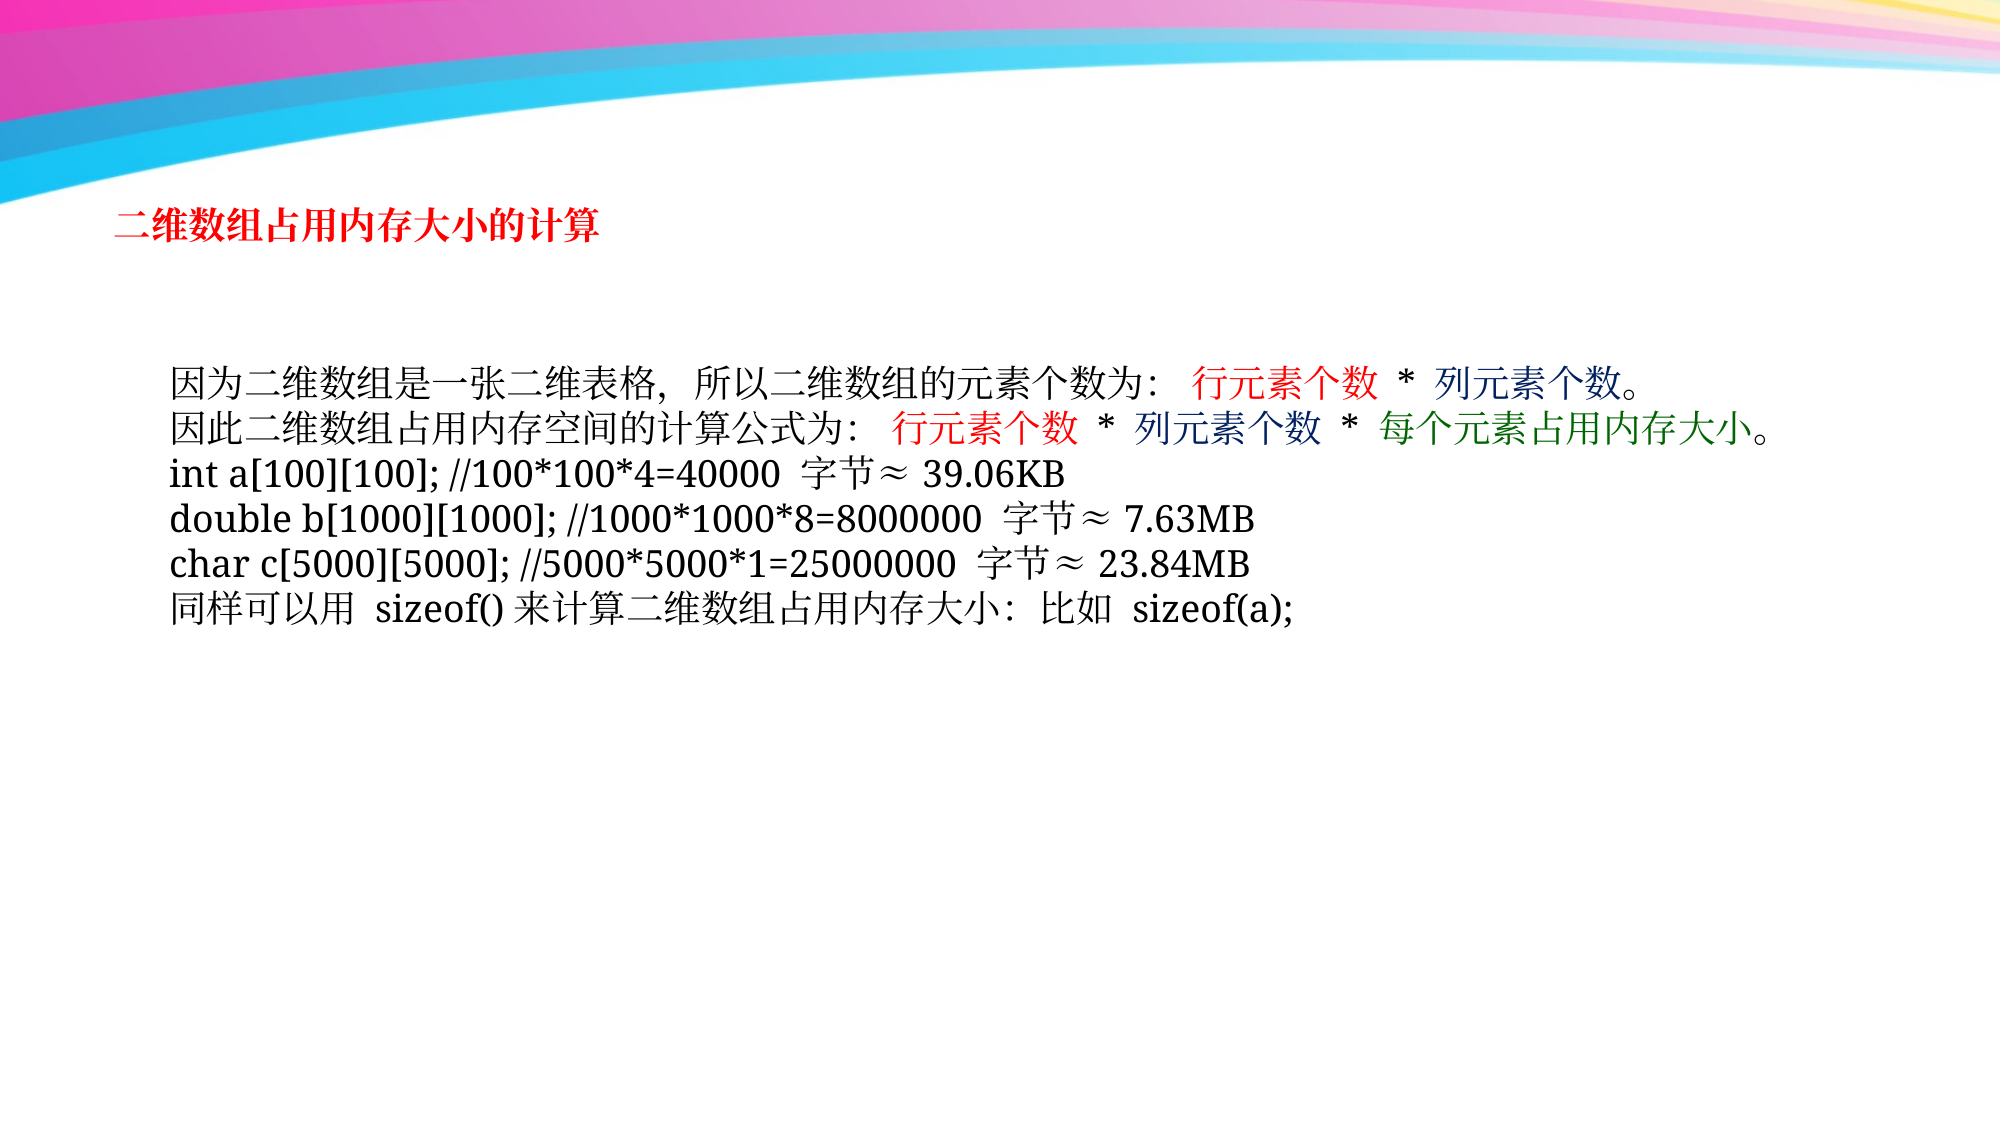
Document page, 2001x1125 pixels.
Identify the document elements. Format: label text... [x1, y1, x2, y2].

text_box 因为二维数组是一张二维表格，所以二维数组的元素个数为： 行元素个数 * 列元素个数。 因此二维数组占用内存空间的计算公式为： 行元素个数 * 列元素个数 * 每个元素占用内存大小。 int a[100][100]; //100*100*4=40000 字节≈39.06KB double b[1000][1000]; //1000*1000*8=8000000 字节≈7.63MB char c[5000][5000]; //5000*5000*1=25000000 字节≈23.84MB 同样可以用 sizeof()来计算二维数组占用内存大小：比如 sizeof(a); [154, 352, 1898, 683]
text_box 二维数组占用内存大小的计算 [99, 195, 1099, 300]
picture [0, 0, 2000, 637]
